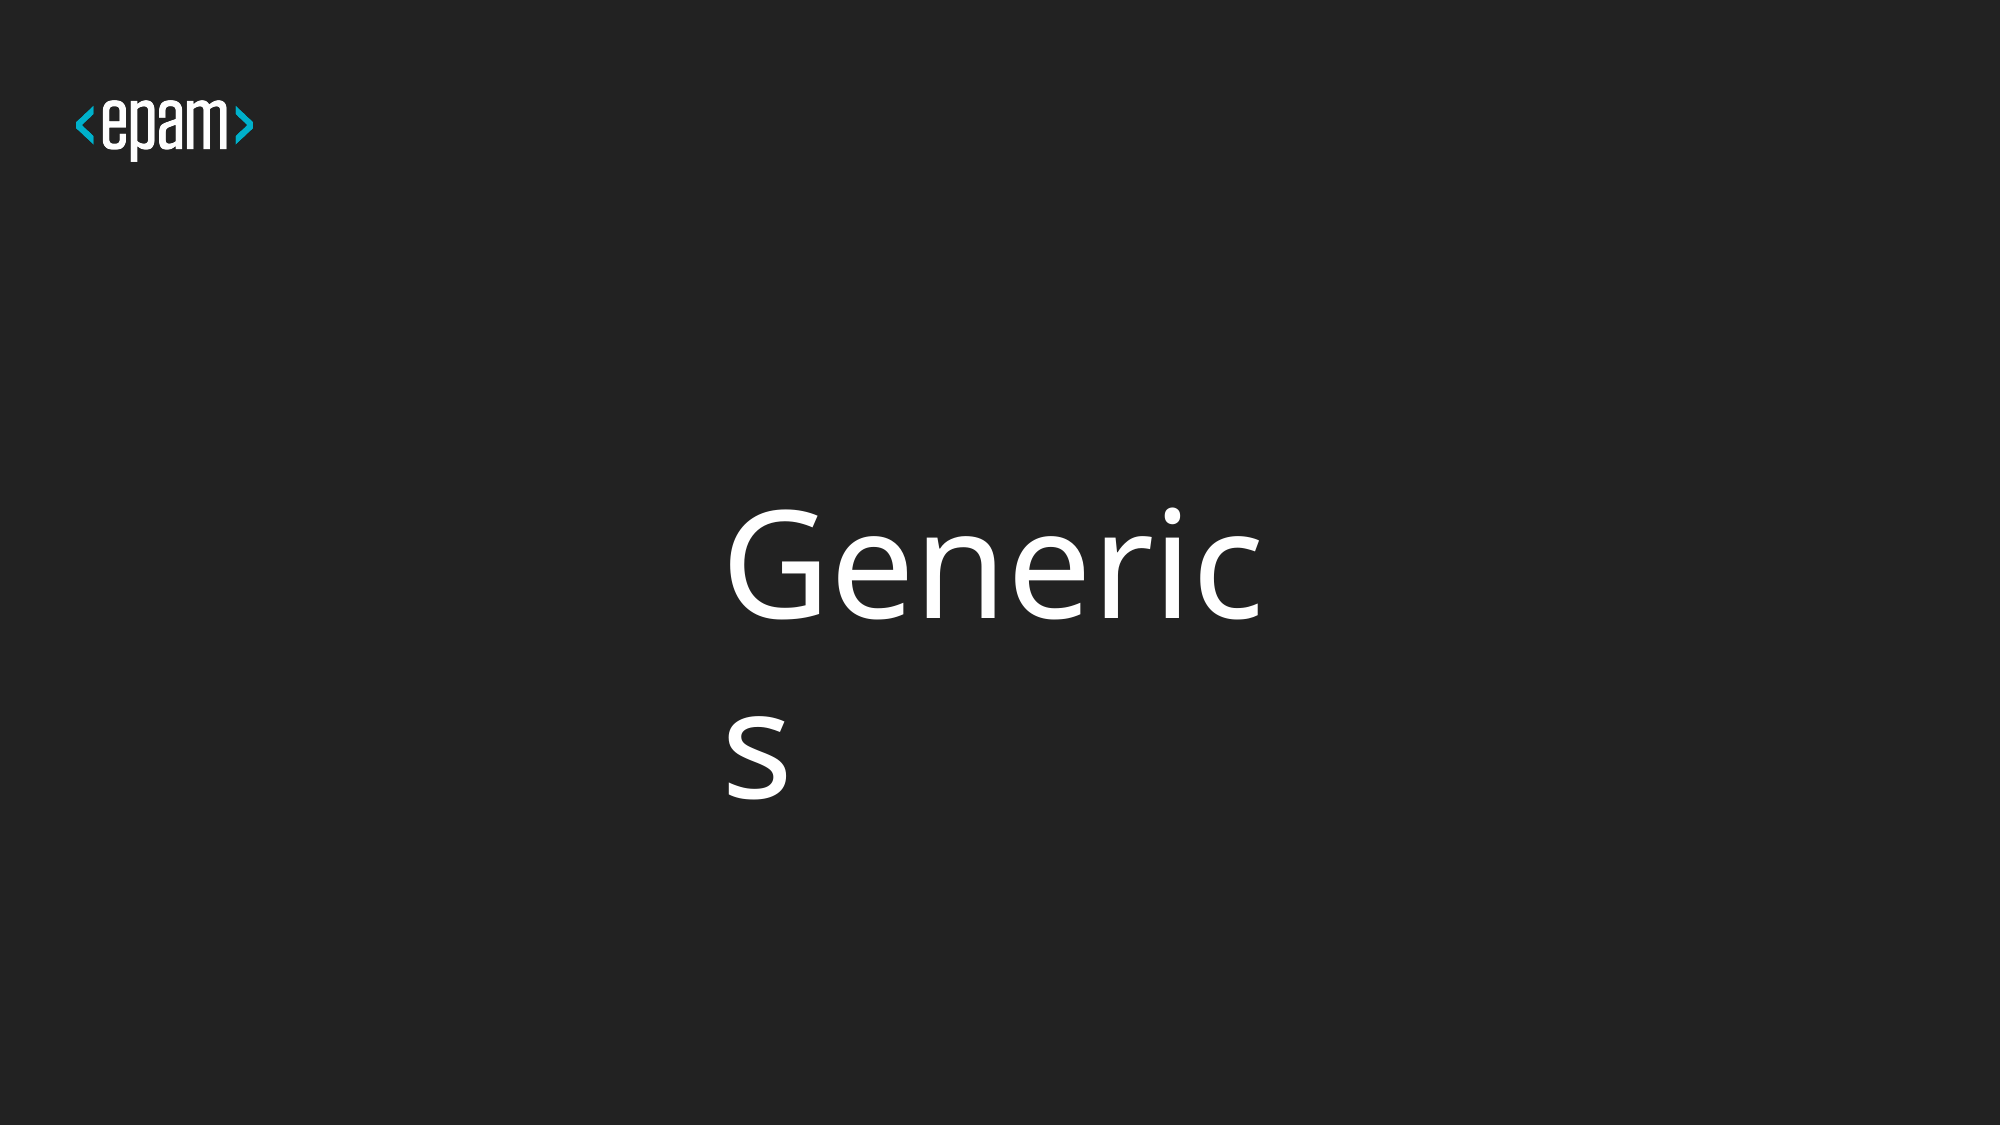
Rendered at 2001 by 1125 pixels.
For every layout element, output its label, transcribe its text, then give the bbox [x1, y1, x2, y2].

title Generics [720, 468, 1279, 657]
picture [76, 100, 253, 162]
